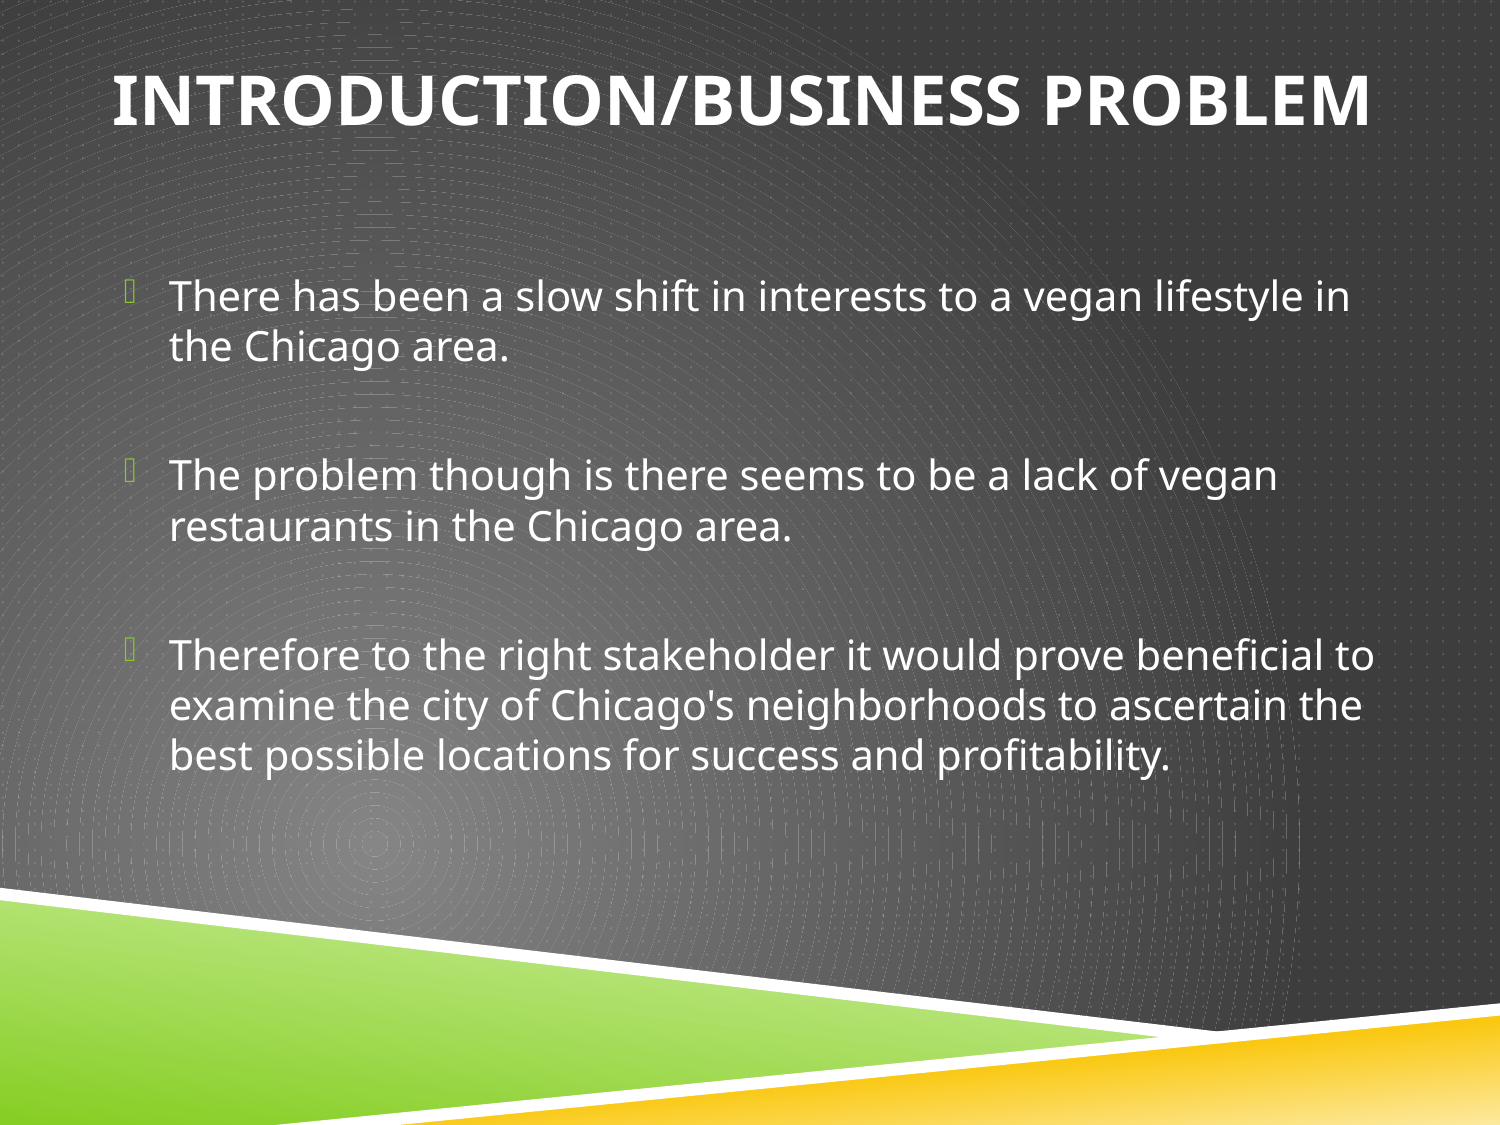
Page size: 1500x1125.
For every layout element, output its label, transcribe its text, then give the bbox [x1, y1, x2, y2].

list There has been a slow shift in interests to a vegan lifestyle in the Chicago area. The problem though is there seems to be a lack of vegan restaurants in the Chicago area. Therefore to the right stakeholder it would prove beneficial to examine the city of Chicago's neighborhoods to ascertain the best possible locations for success and profitability. [112, 262, 1388, 875]
title Introduction/Business Problem [112, 45, 1388, 233]
